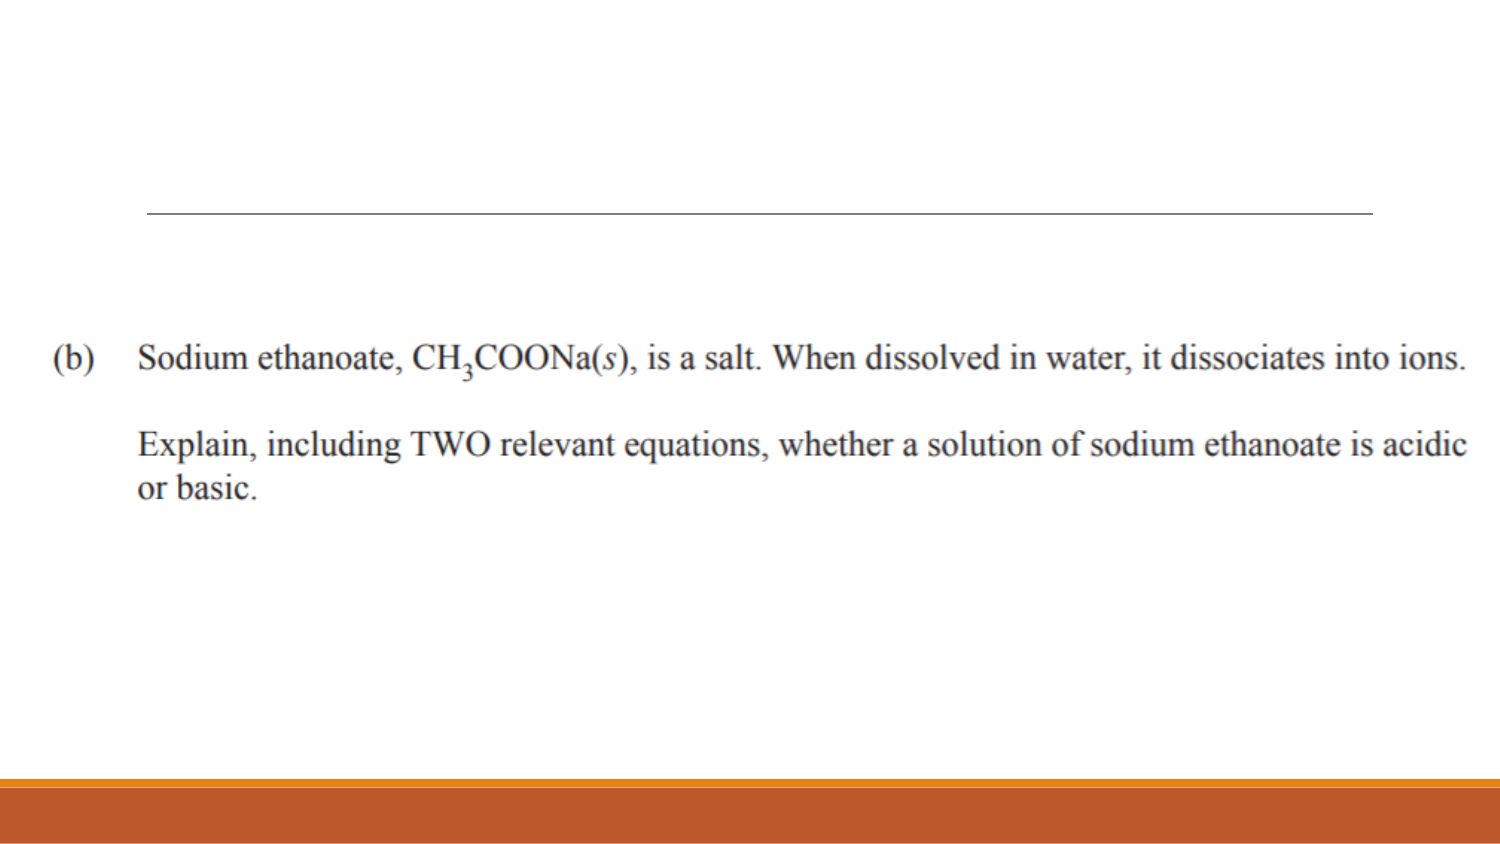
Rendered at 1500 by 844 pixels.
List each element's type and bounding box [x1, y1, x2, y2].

picture [0, 296, 1500, 548]
